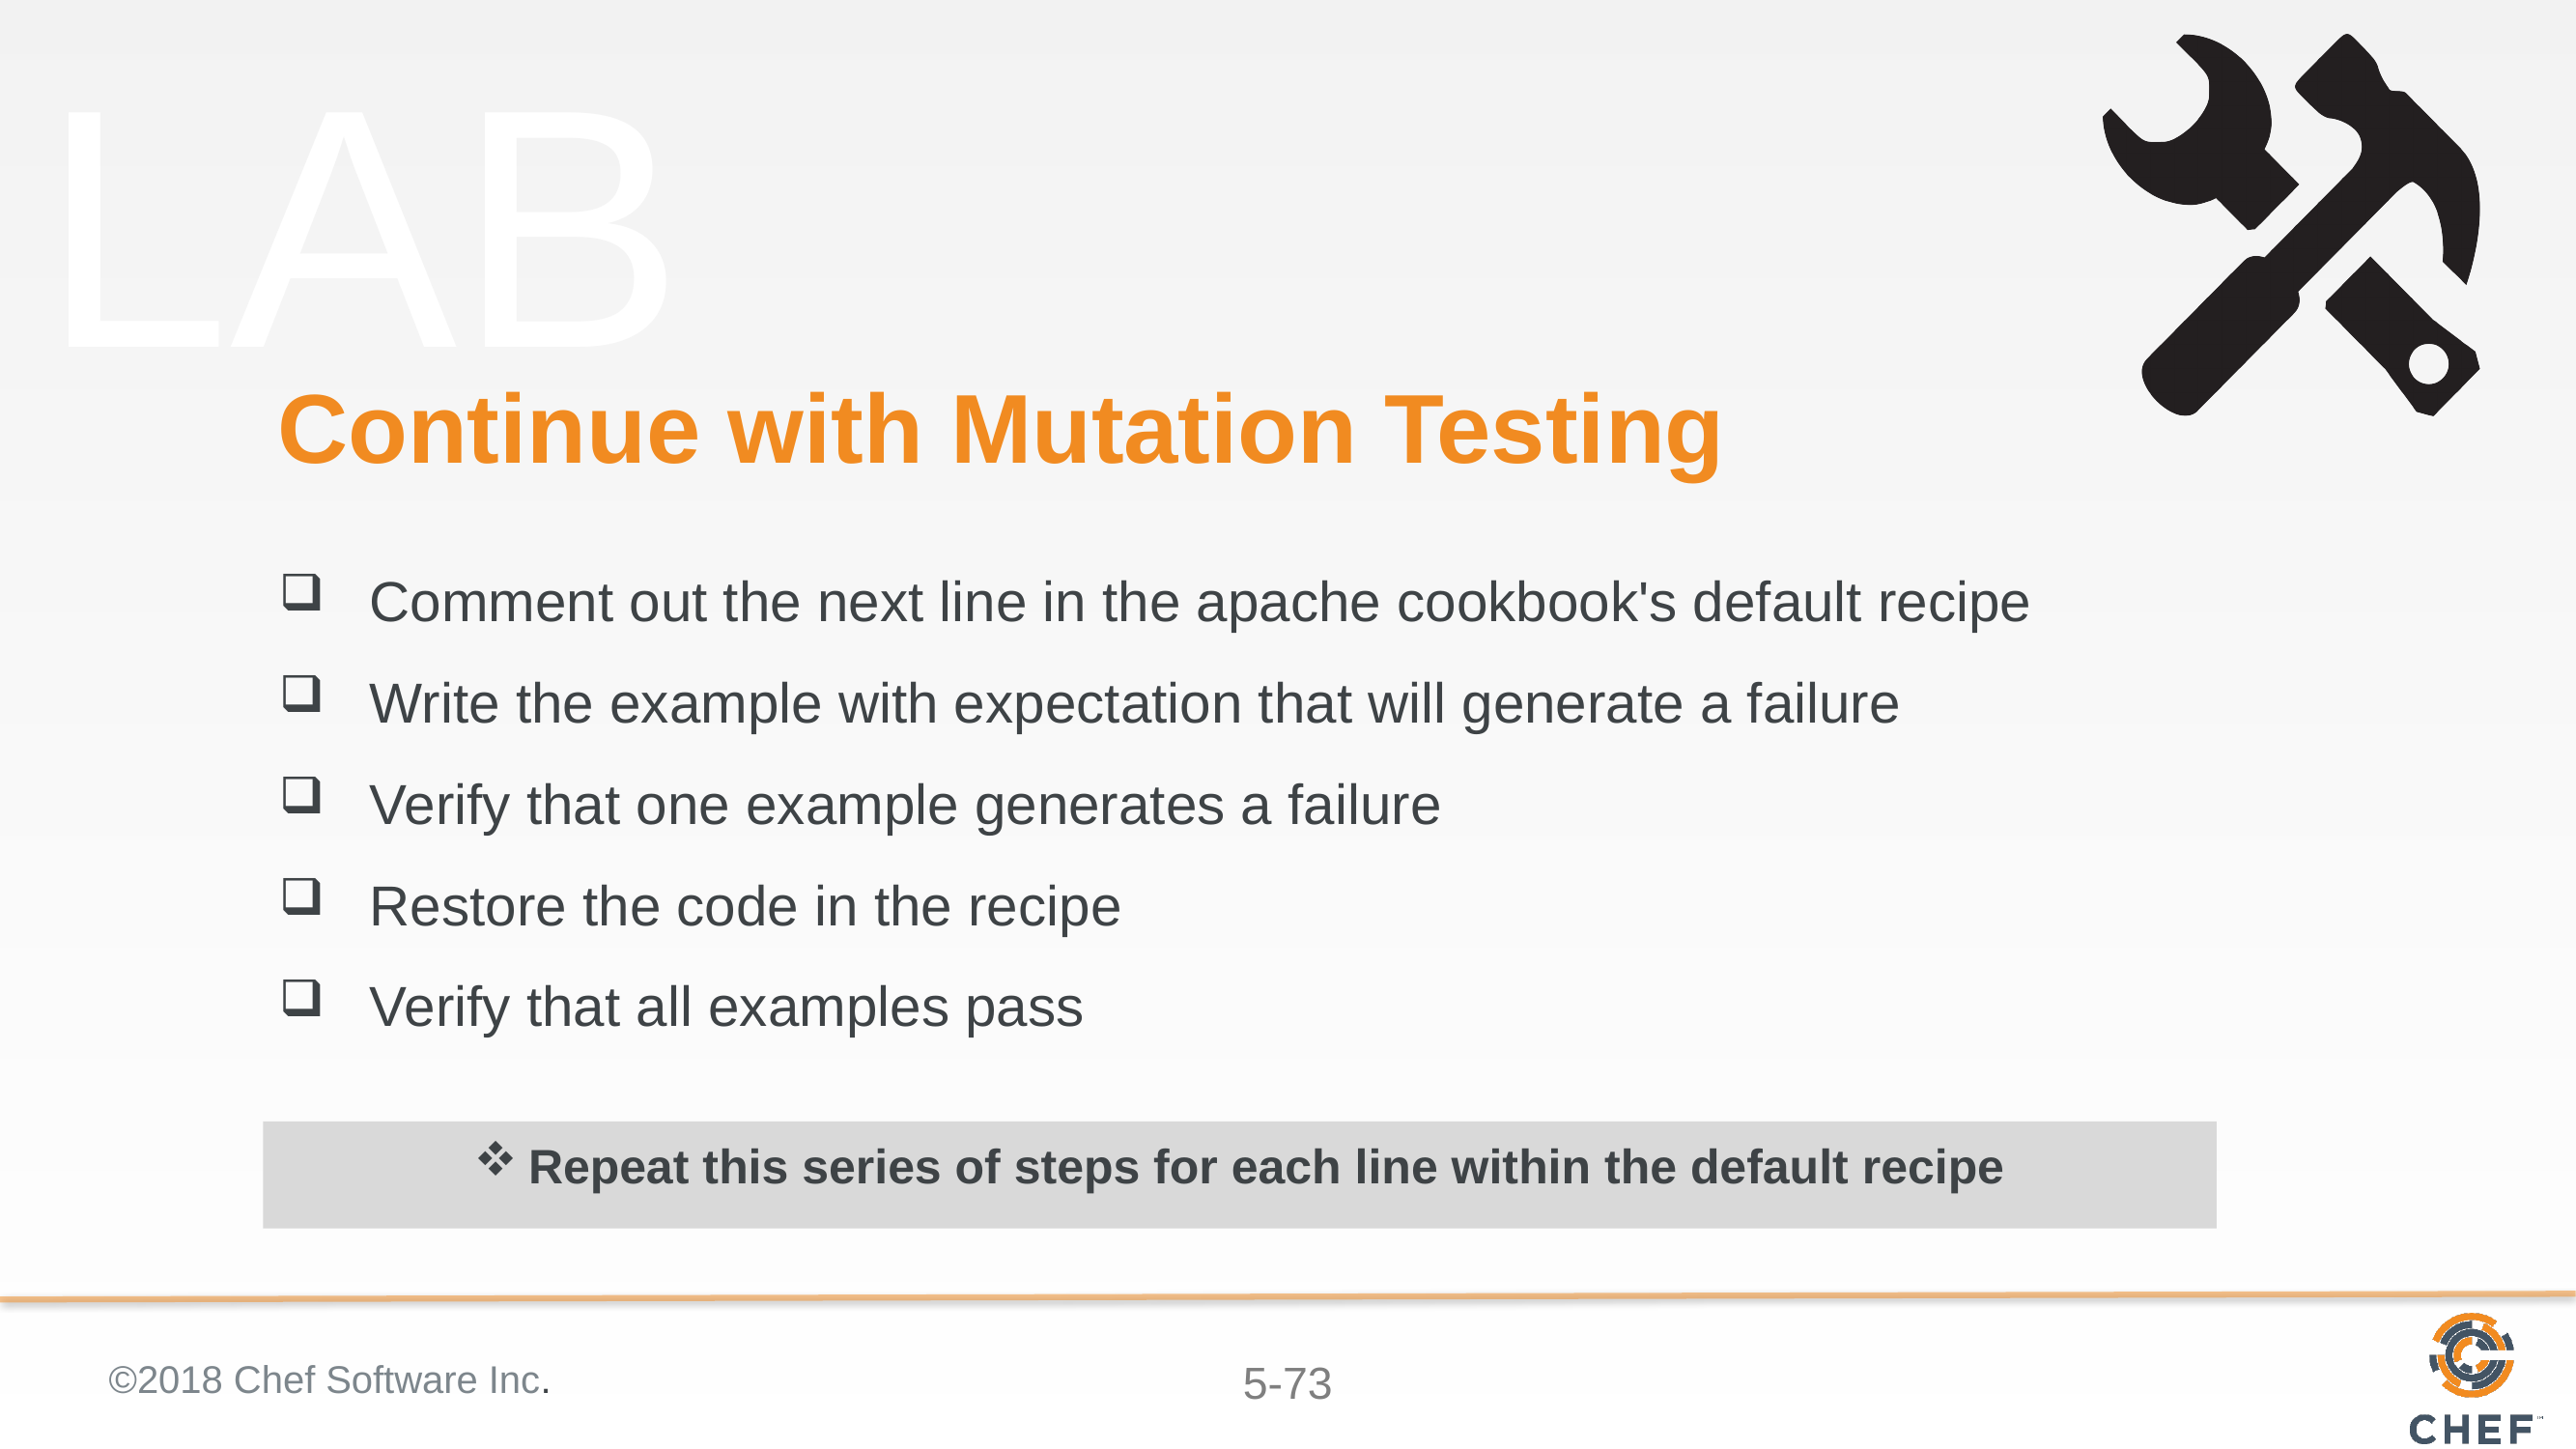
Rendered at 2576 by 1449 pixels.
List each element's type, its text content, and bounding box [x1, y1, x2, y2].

text_box Repeat this series of steps for each line within the default recipe [263, 1121, 2217, 1229]
picture [2399, 1297, 2551, 1449]
title Continue with Mutation Testing [263, 363, 2218, 499]
picture [2103, 34, 2485, 416]
subtitle Comment out the next line in the apache cookbook's default recipe Write the example with expectation that will generate a failure Verify that one example generates a failure Restore the code in the recipe Verify that all examples pass [265, 516, 2217, 1098]
